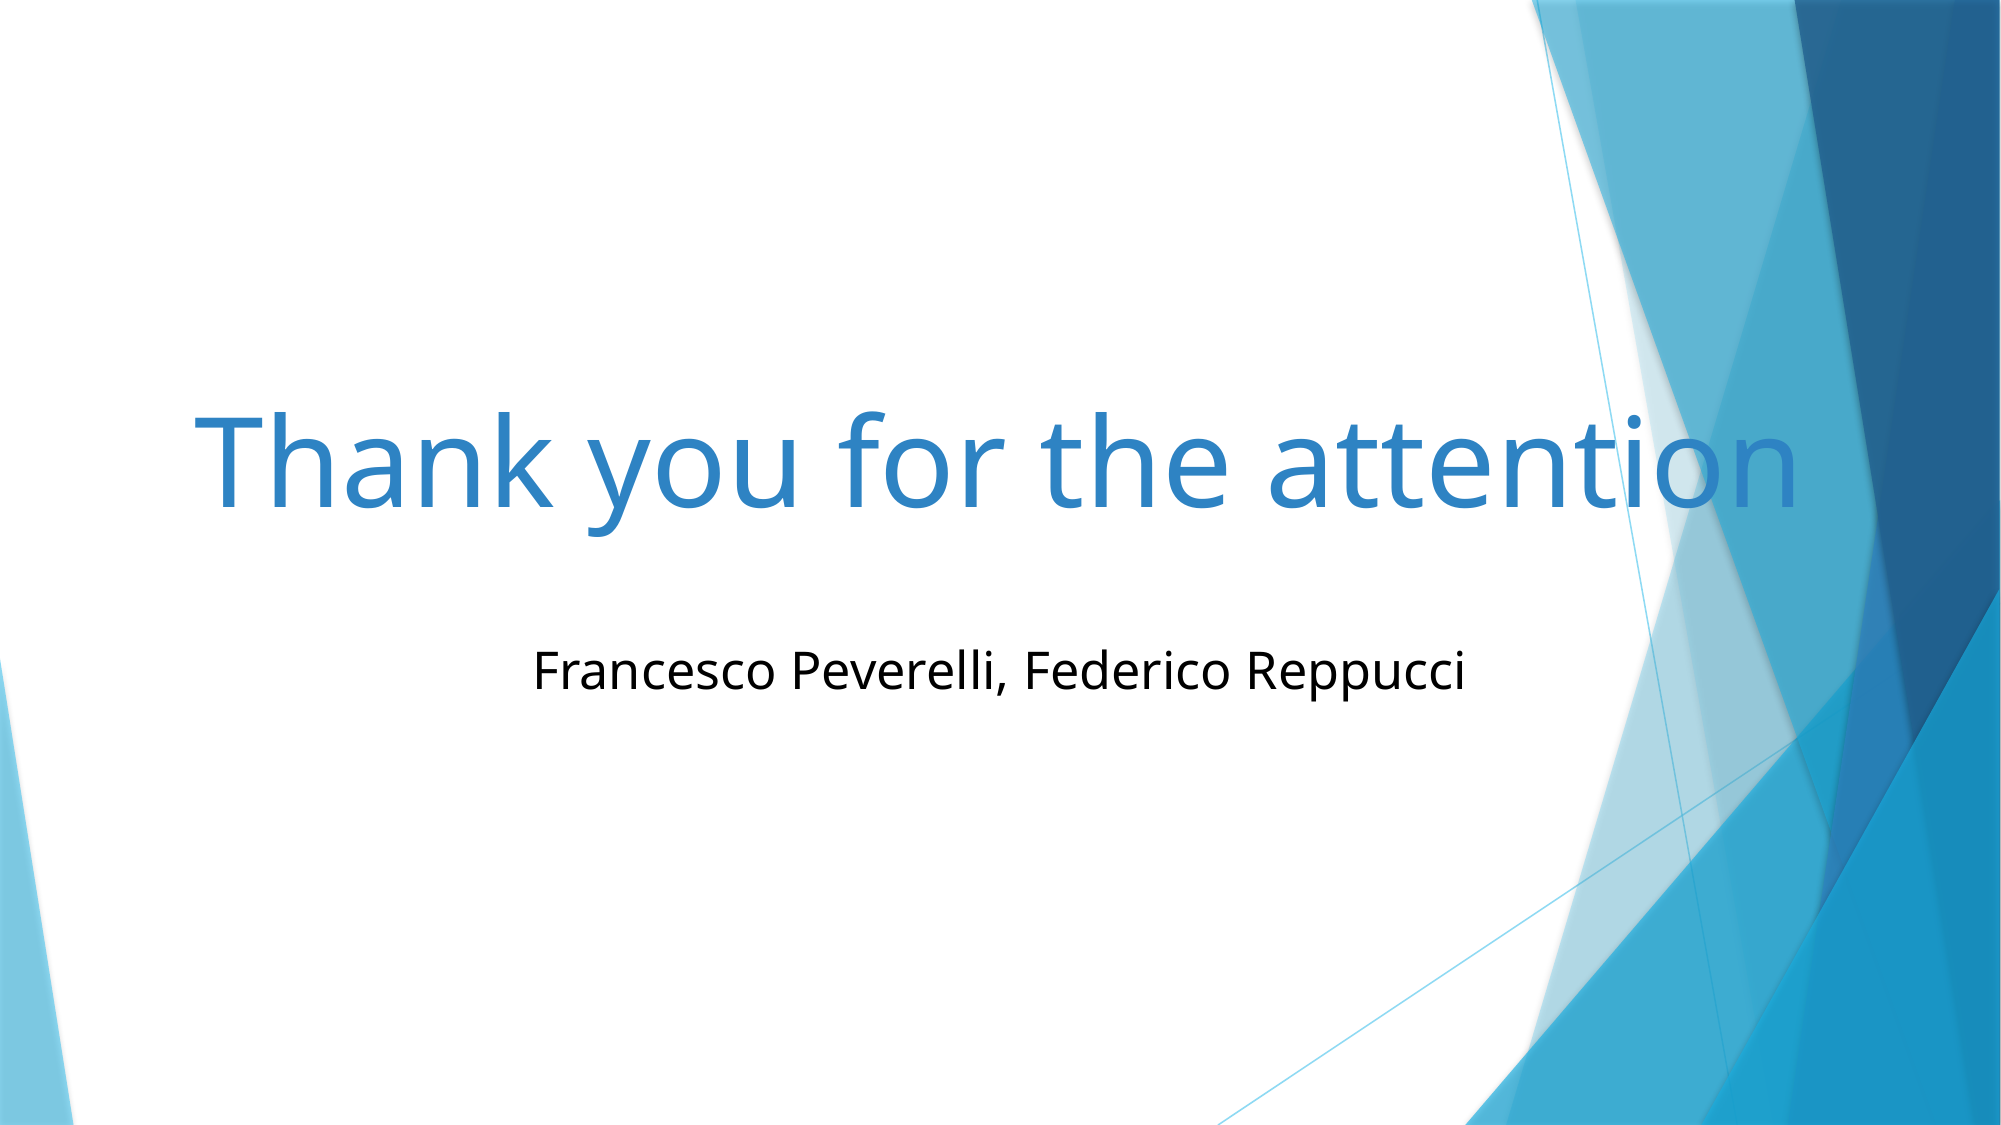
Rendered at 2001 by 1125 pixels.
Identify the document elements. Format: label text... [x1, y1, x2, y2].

text_box Thank you for the attention [0, 375, 2000, 545]
text_box Francesco Peverelli, Federico Reppucci [0, 630, 2000, 708]
